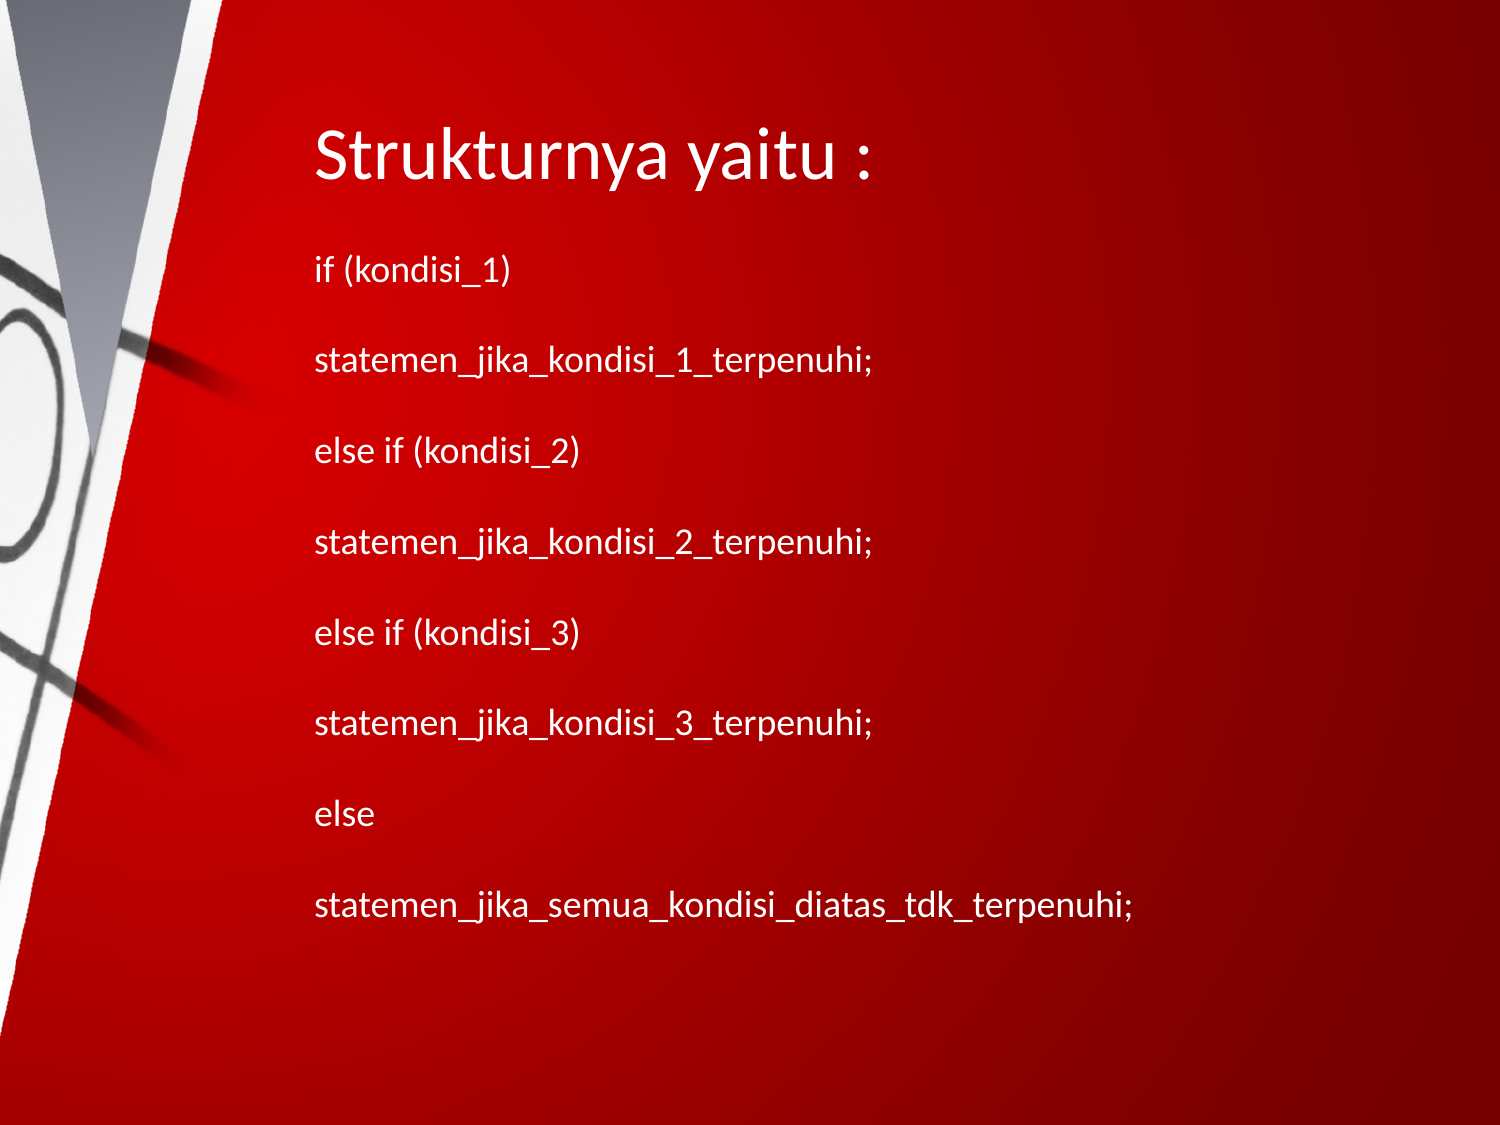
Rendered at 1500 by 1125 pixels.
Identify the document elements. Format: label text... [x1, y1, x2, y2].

title Strukturnya yaitu : [299, 86, 1402, 212]
picture [0, 0, 1500, 1125]
list if (kondisi_1) statemen_jika_kondisi_1_terpenuhi; else if (kondisi_2) statemen_jika_kondisi_2_terpenuhi; else if (kondisi_3) statemen_jika_kondisi_3_terpenuhi; else statemen_jika_semua_kondisi_diatas_tdk_terpenuhi; [299, 236, 1402, 939]
